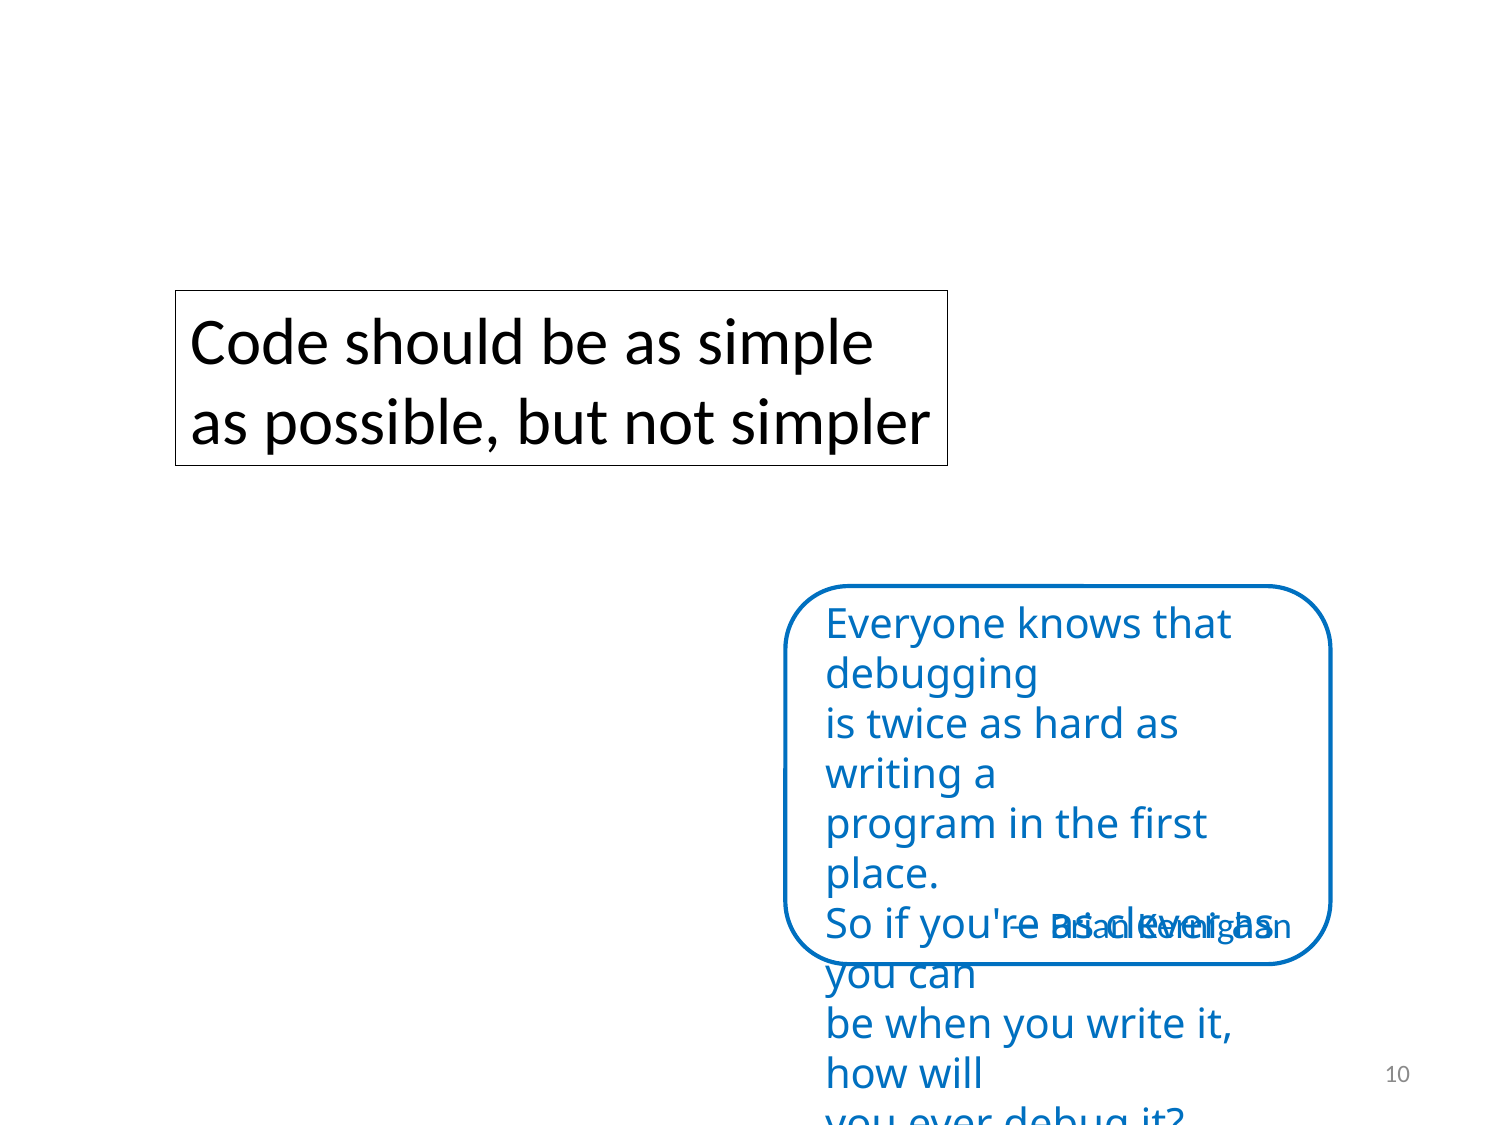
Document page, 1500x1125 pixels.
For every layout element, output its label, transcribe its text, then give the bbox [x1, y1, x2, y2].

text_box Code should be as simple as possible, but not simpler [175, 290, 948, 466]
slide_number 10 [1074, 1042, 1425, 1103]
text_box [785, 585, 1331, 965]
